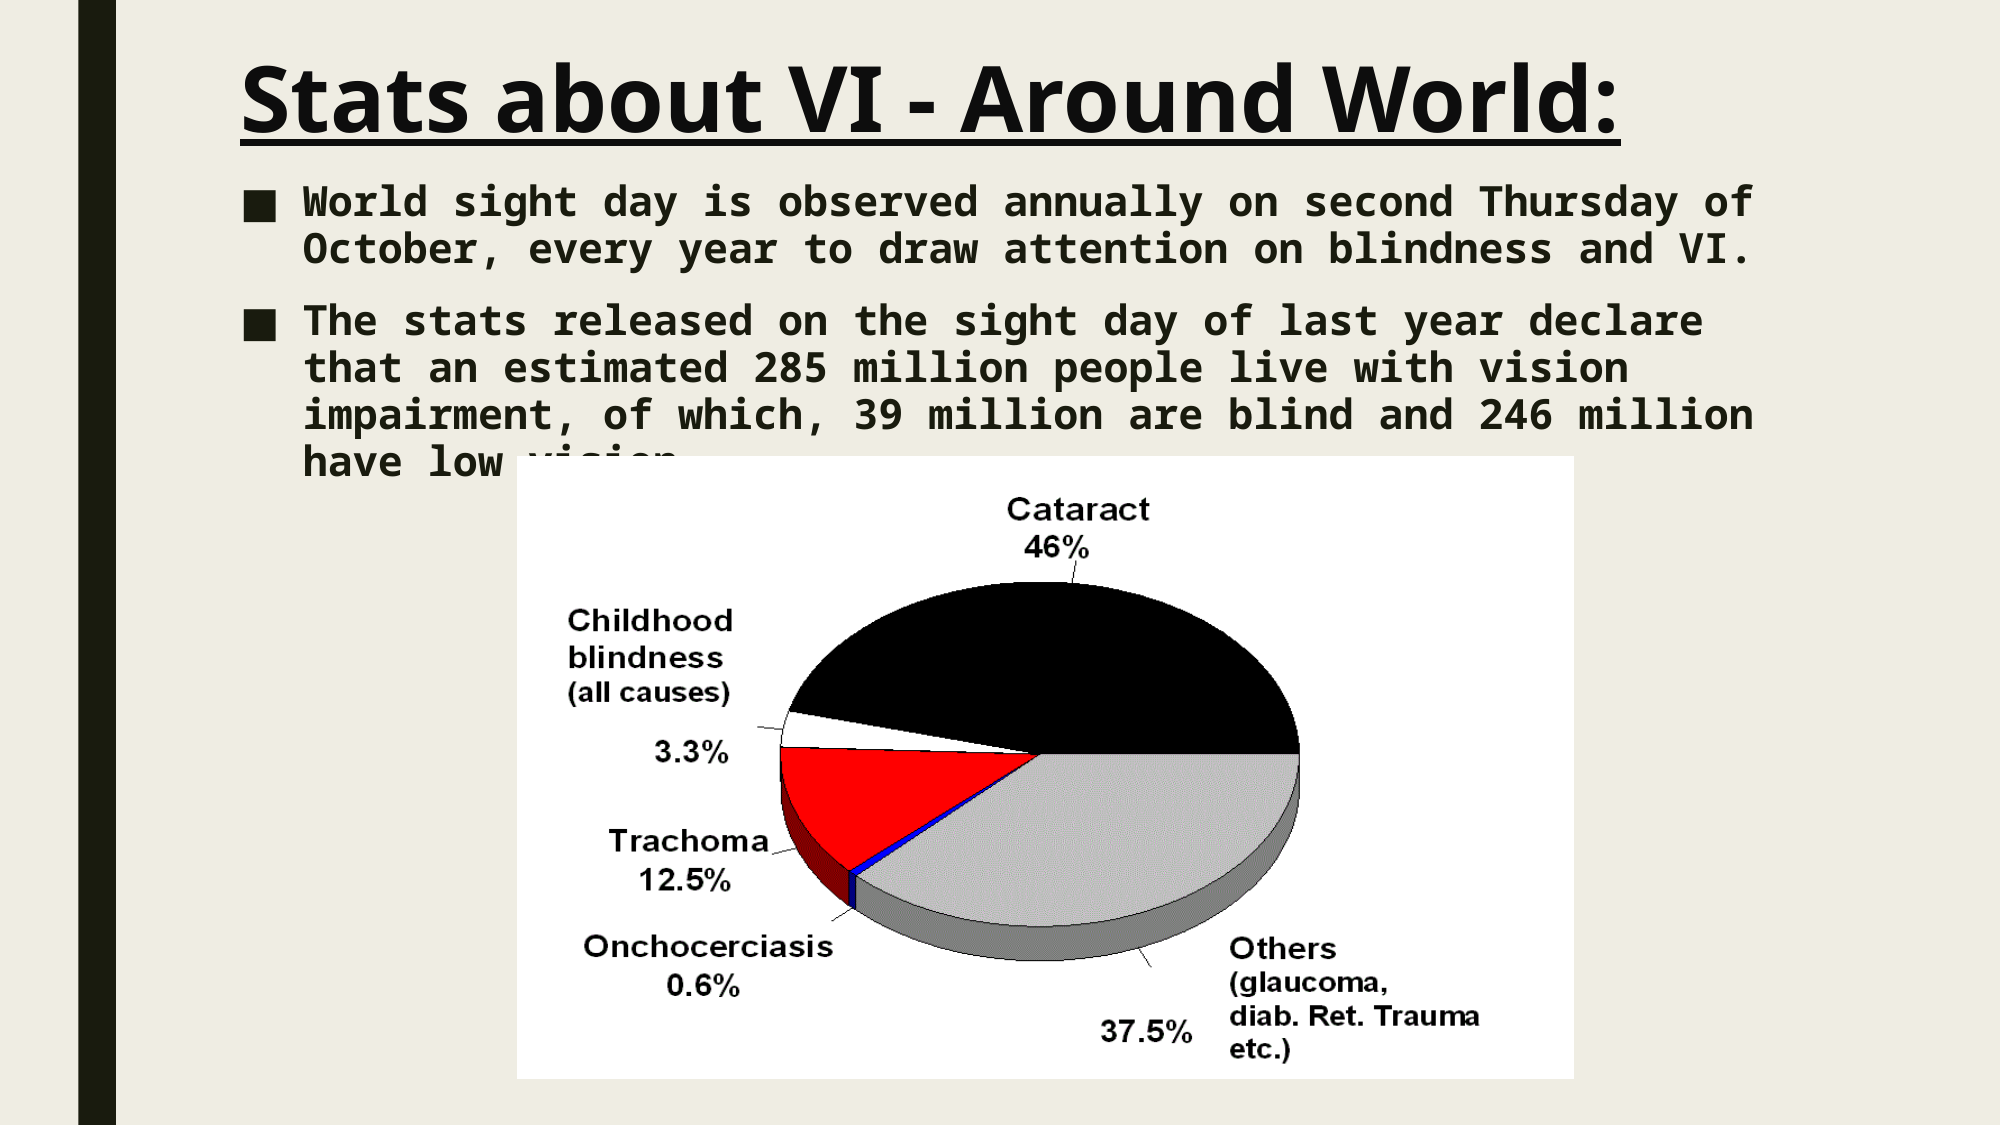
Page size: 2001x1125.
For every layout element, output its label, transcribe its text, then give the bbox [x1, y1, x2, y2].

title Stats about VI - Around World: [225, 46, 1800, 171]
list World sight day is observed annually on second Thursday of October, every year to draw attention on blindness and VI. The stats released on the sight day of last year declare that an estimated 285 million people live with vision impairment, of which, 39 million are blind and 246 million have low vision. [225, 171, 1800, 457]
picture [517, 456, 1574, 1079]
